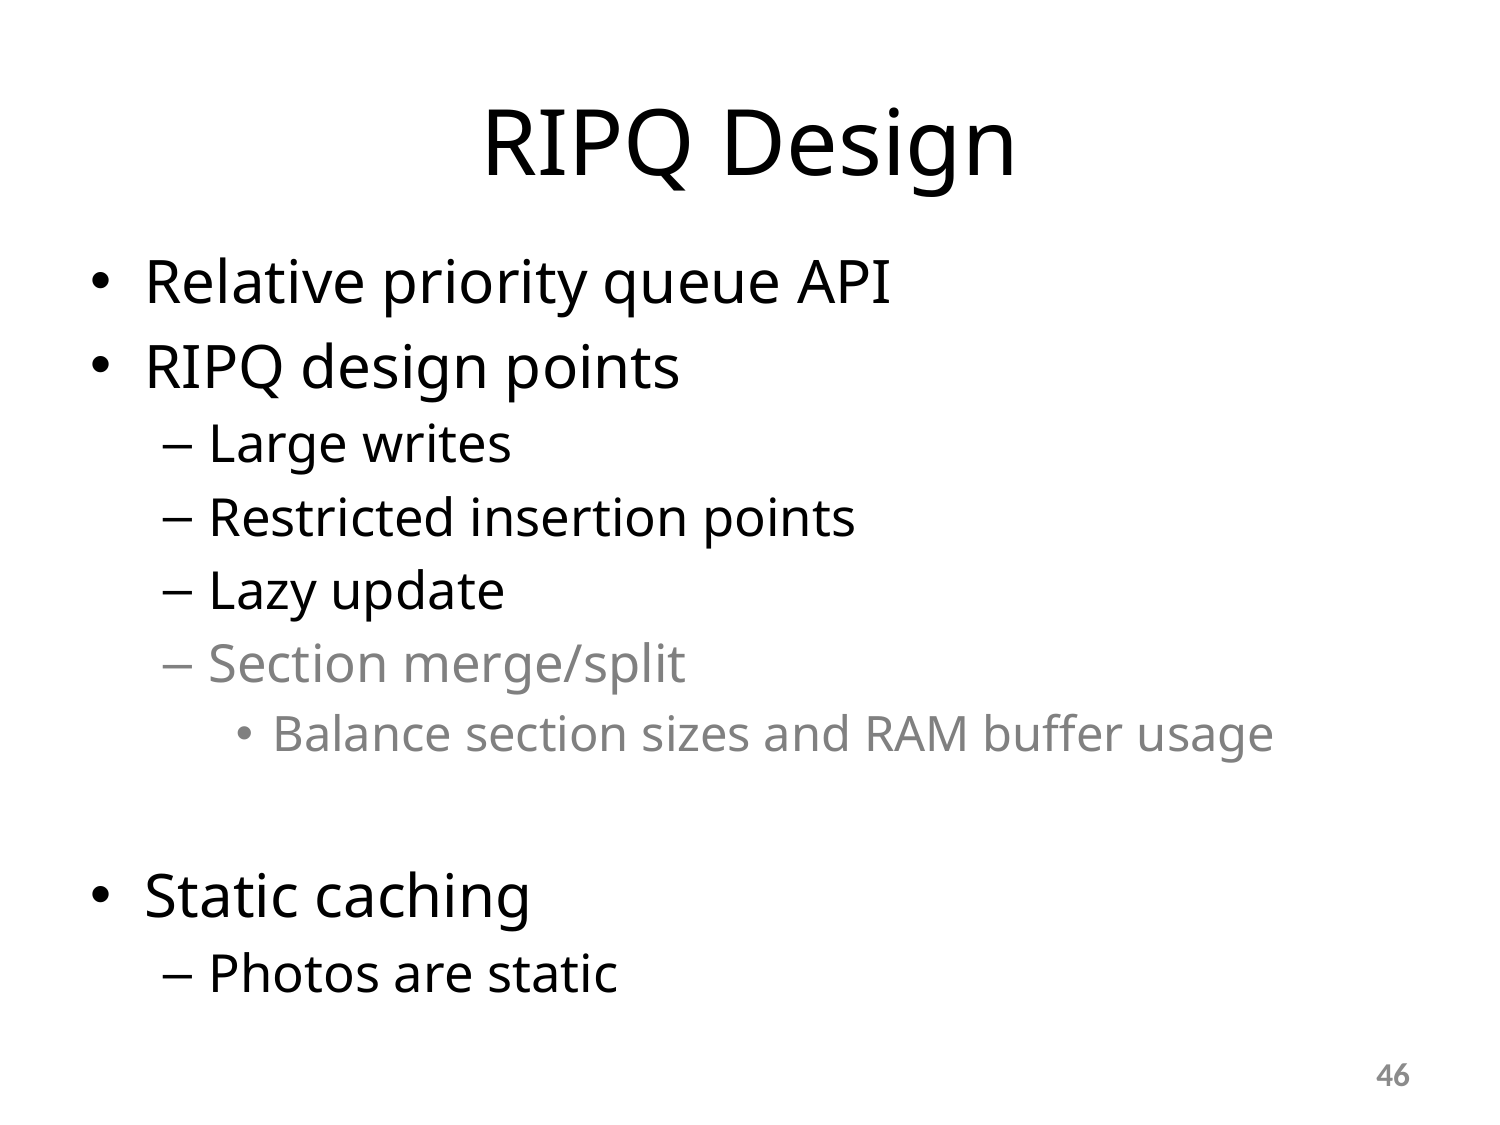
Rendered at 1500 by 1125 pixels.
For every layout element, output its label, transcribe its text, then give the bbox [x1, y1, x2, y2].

slide_number 46 [1074, 1042, 1425, 1103]
title RIPQ Design [75, 45, 1425, 233]
list Relative priority queue API RIPQ design points Large writes Restricted insertion points Lazy update Section merge/split Balance section sizes and RAM buffer usage Static caching Photos are static [75, 236, 1425, 1017]
